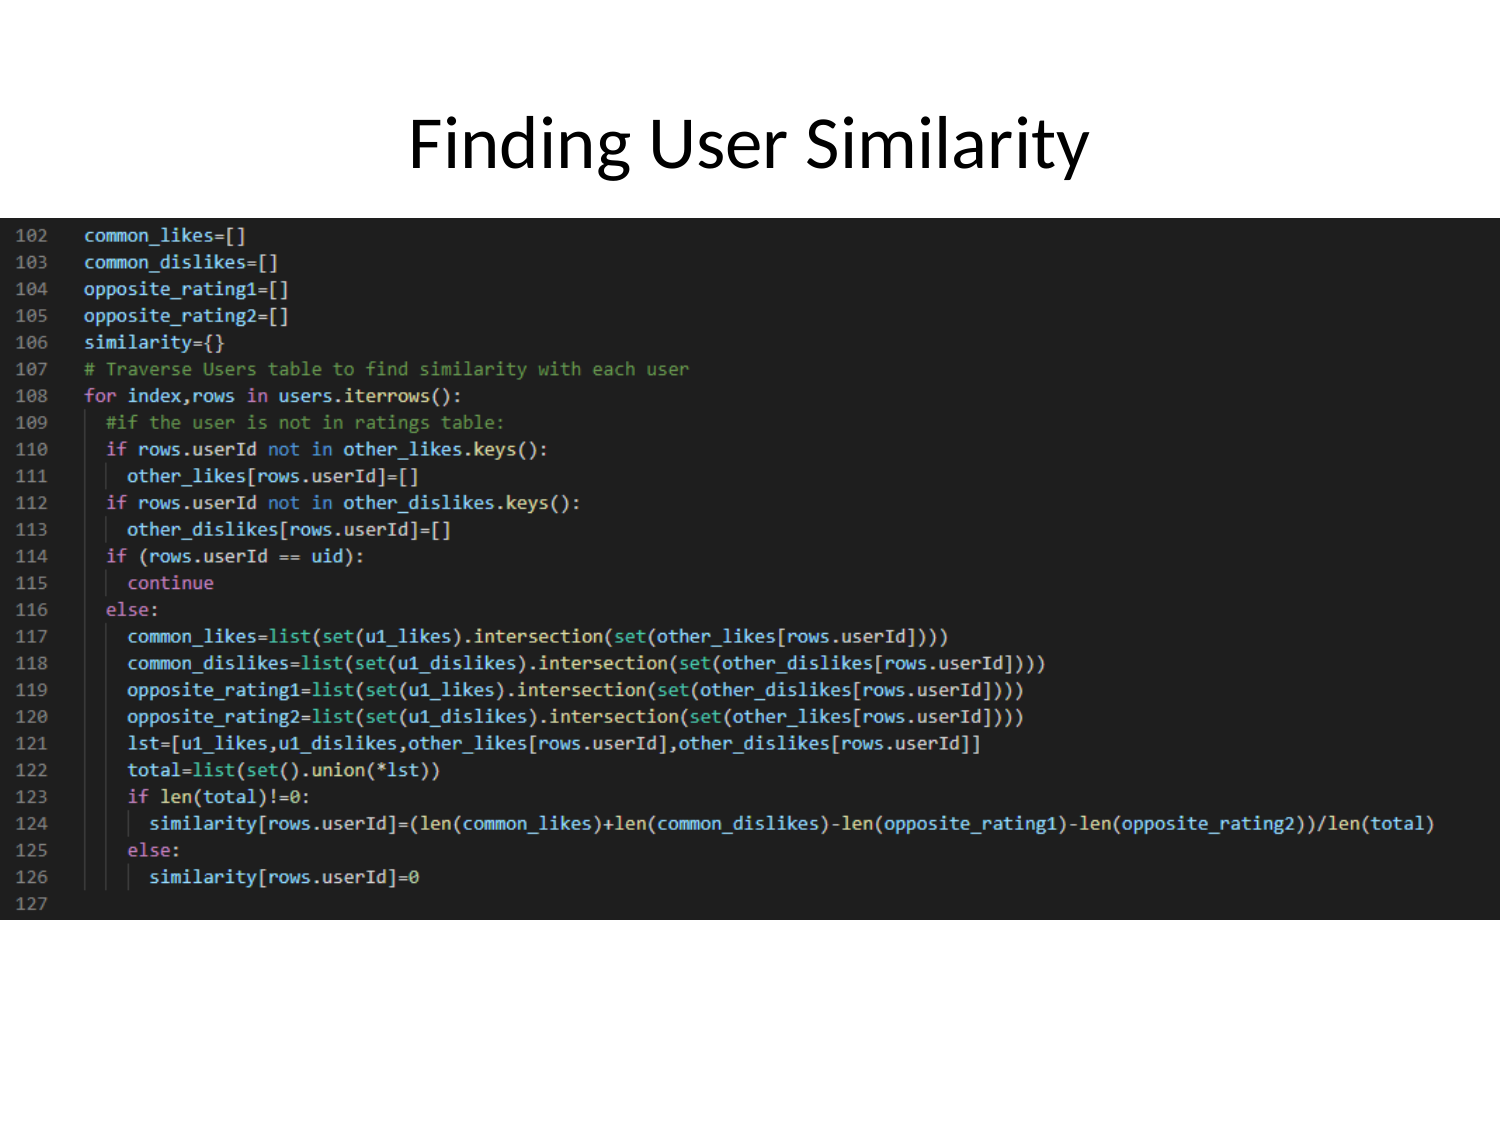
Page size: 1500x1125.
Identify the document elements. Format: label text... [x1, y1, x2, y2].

text_box Finding User Similarity [75, 45, 1425, 216]
picture [0, 218, 1500, 920]
